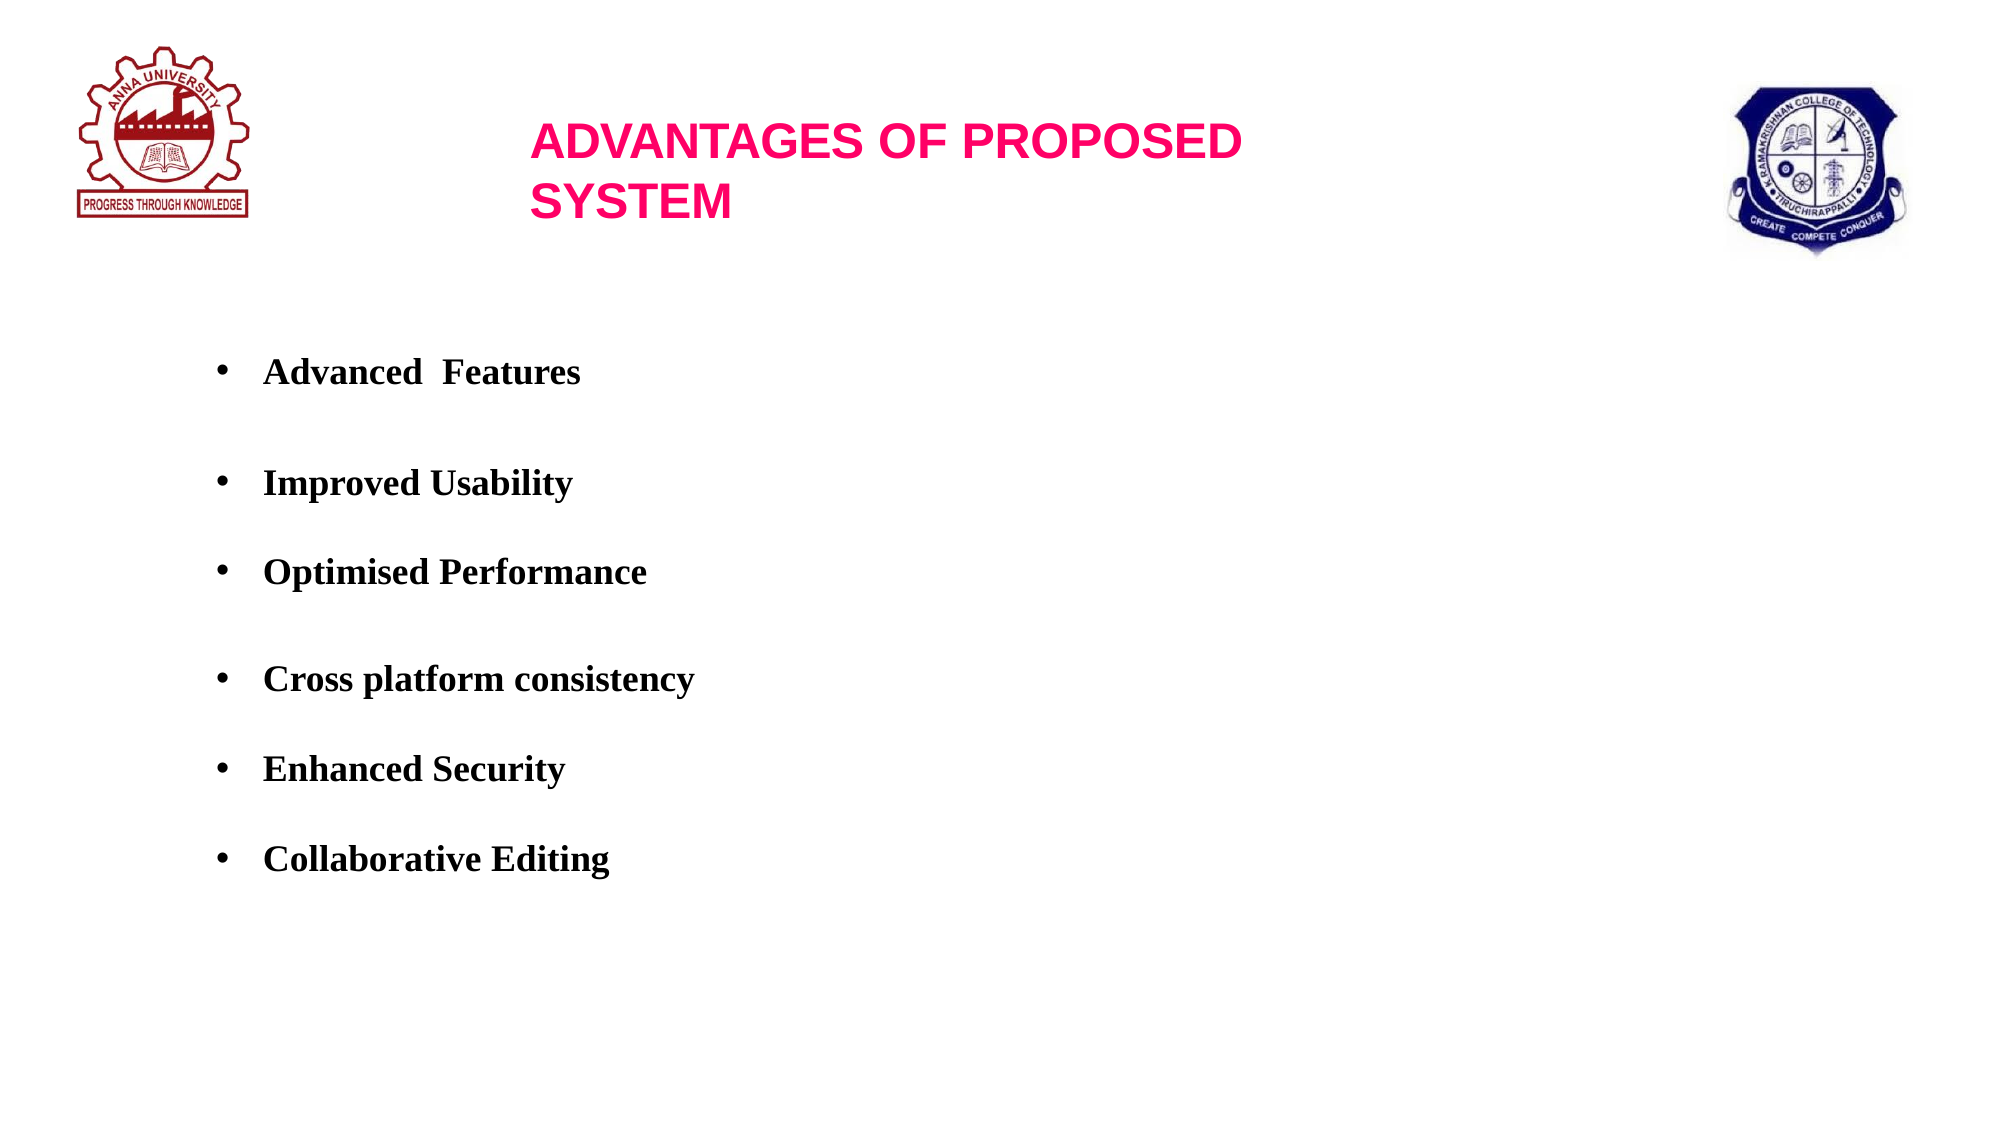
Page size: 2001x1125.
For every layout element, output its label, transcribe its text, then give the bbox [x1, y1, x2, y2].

text_box Advanced Features Improved Usability Optimised Performance Cross platform consistency Enhanced Security Collaborative Editing [201, 299, 1798, 942]
picture [76, 46, 250, 218]
title ADVANTAGES OF PROPOSED SYSTEM [527, 106, 1472, 297]
picture [1723, 80, 1913, 262]
